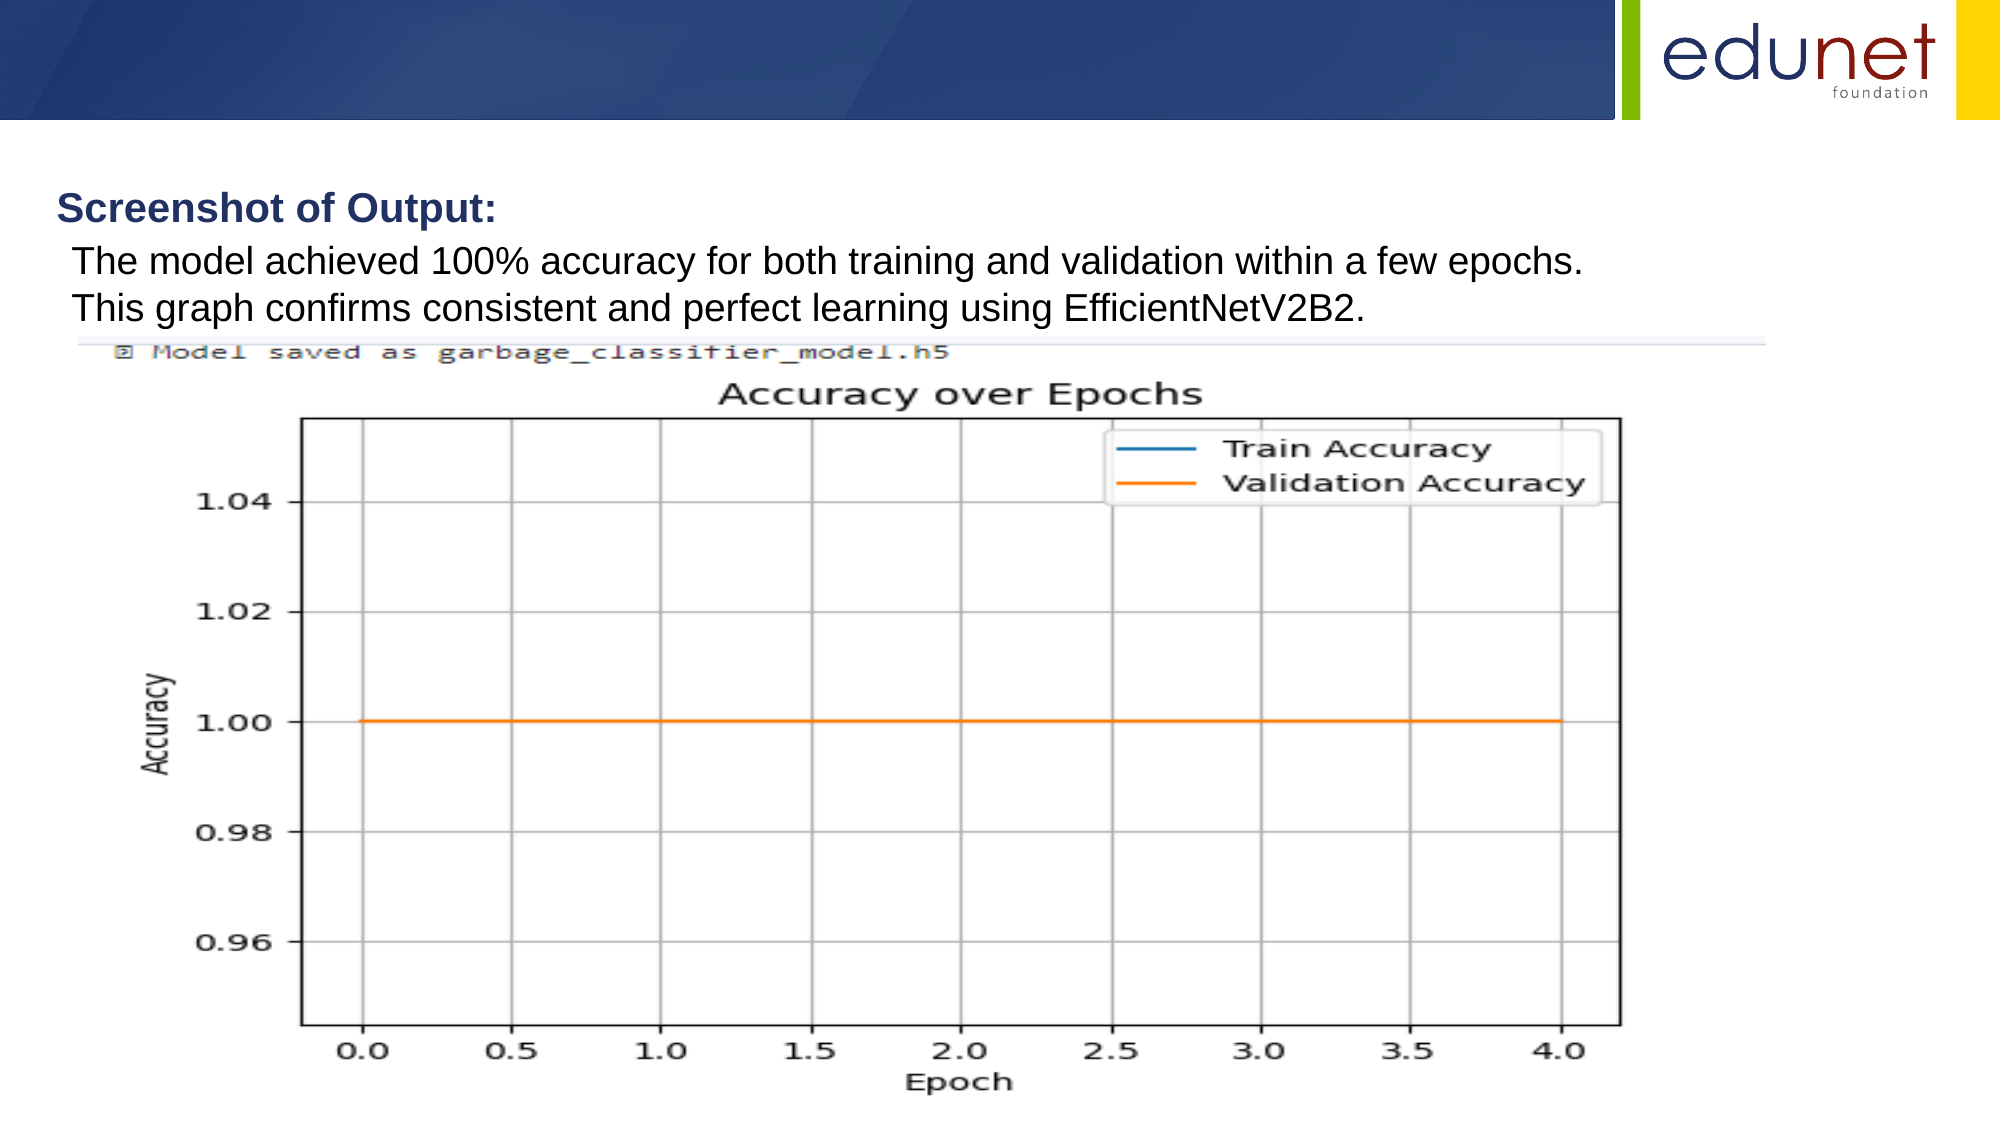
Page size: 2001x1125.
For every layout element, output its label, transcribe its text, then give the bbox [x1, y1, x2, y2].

picture [78, 336, 1766, 1125]
text_box The model achieved 100% accuracy for both training and validation within a few epochs. This graph confirms consistent and perfect learning using EfficientNetV2B2. [56, 228, 1943, 337]
text_box Screenshot of Output: [41, 172, 1043, 238]
picture [1652, 12, 1948, 108]
